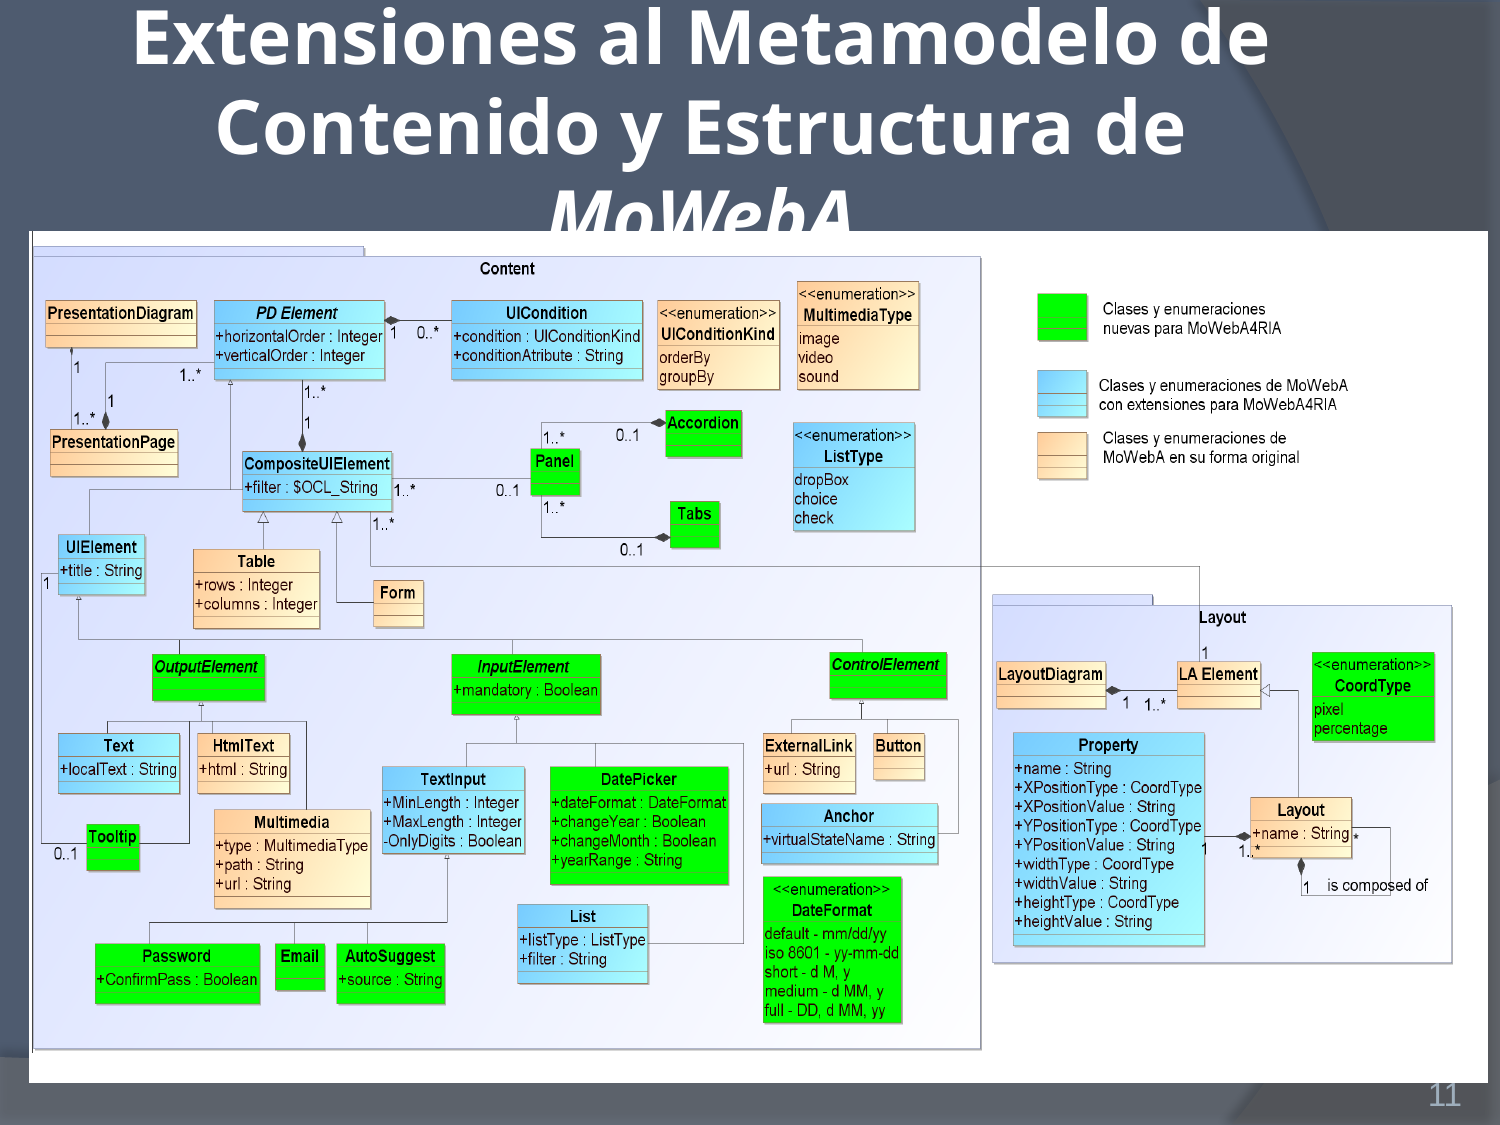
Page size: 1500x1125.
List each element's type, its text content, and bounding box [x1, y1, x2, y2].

slide_number 11 [1337, 1092, 1463, 1114]
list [29, 231, 1489, 1083]
title Extensiones al Metamodelo de Contenido y Estructura de MoWebA [88, 30, 1314, 219]
